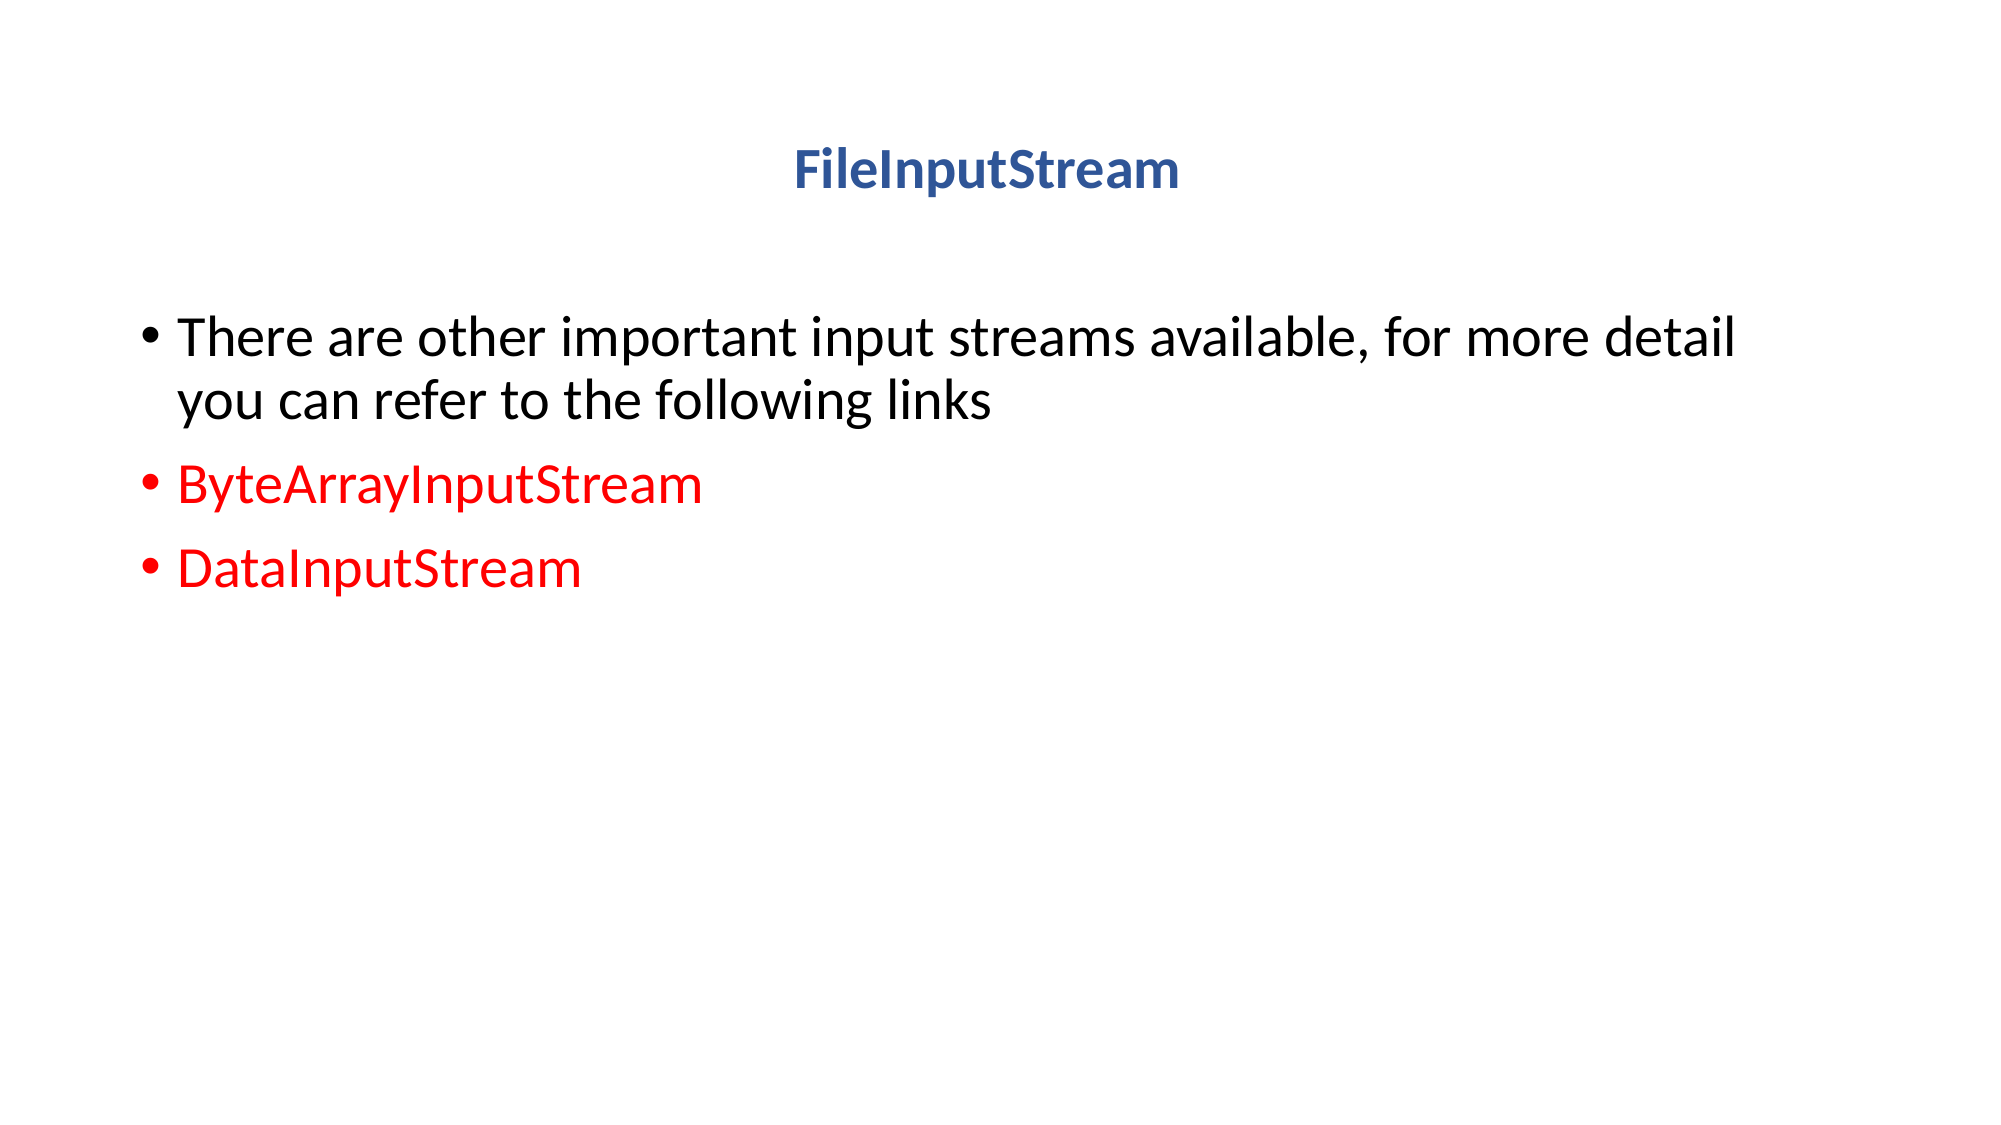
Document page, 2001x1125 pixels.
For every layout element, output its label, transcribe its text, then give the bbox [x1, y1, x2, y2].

list FileInputStream There are other important input streams available, for more detail you can refer to the following links ByteArrayInputStream DataInputStream [125, 131, 1851, 1032]
